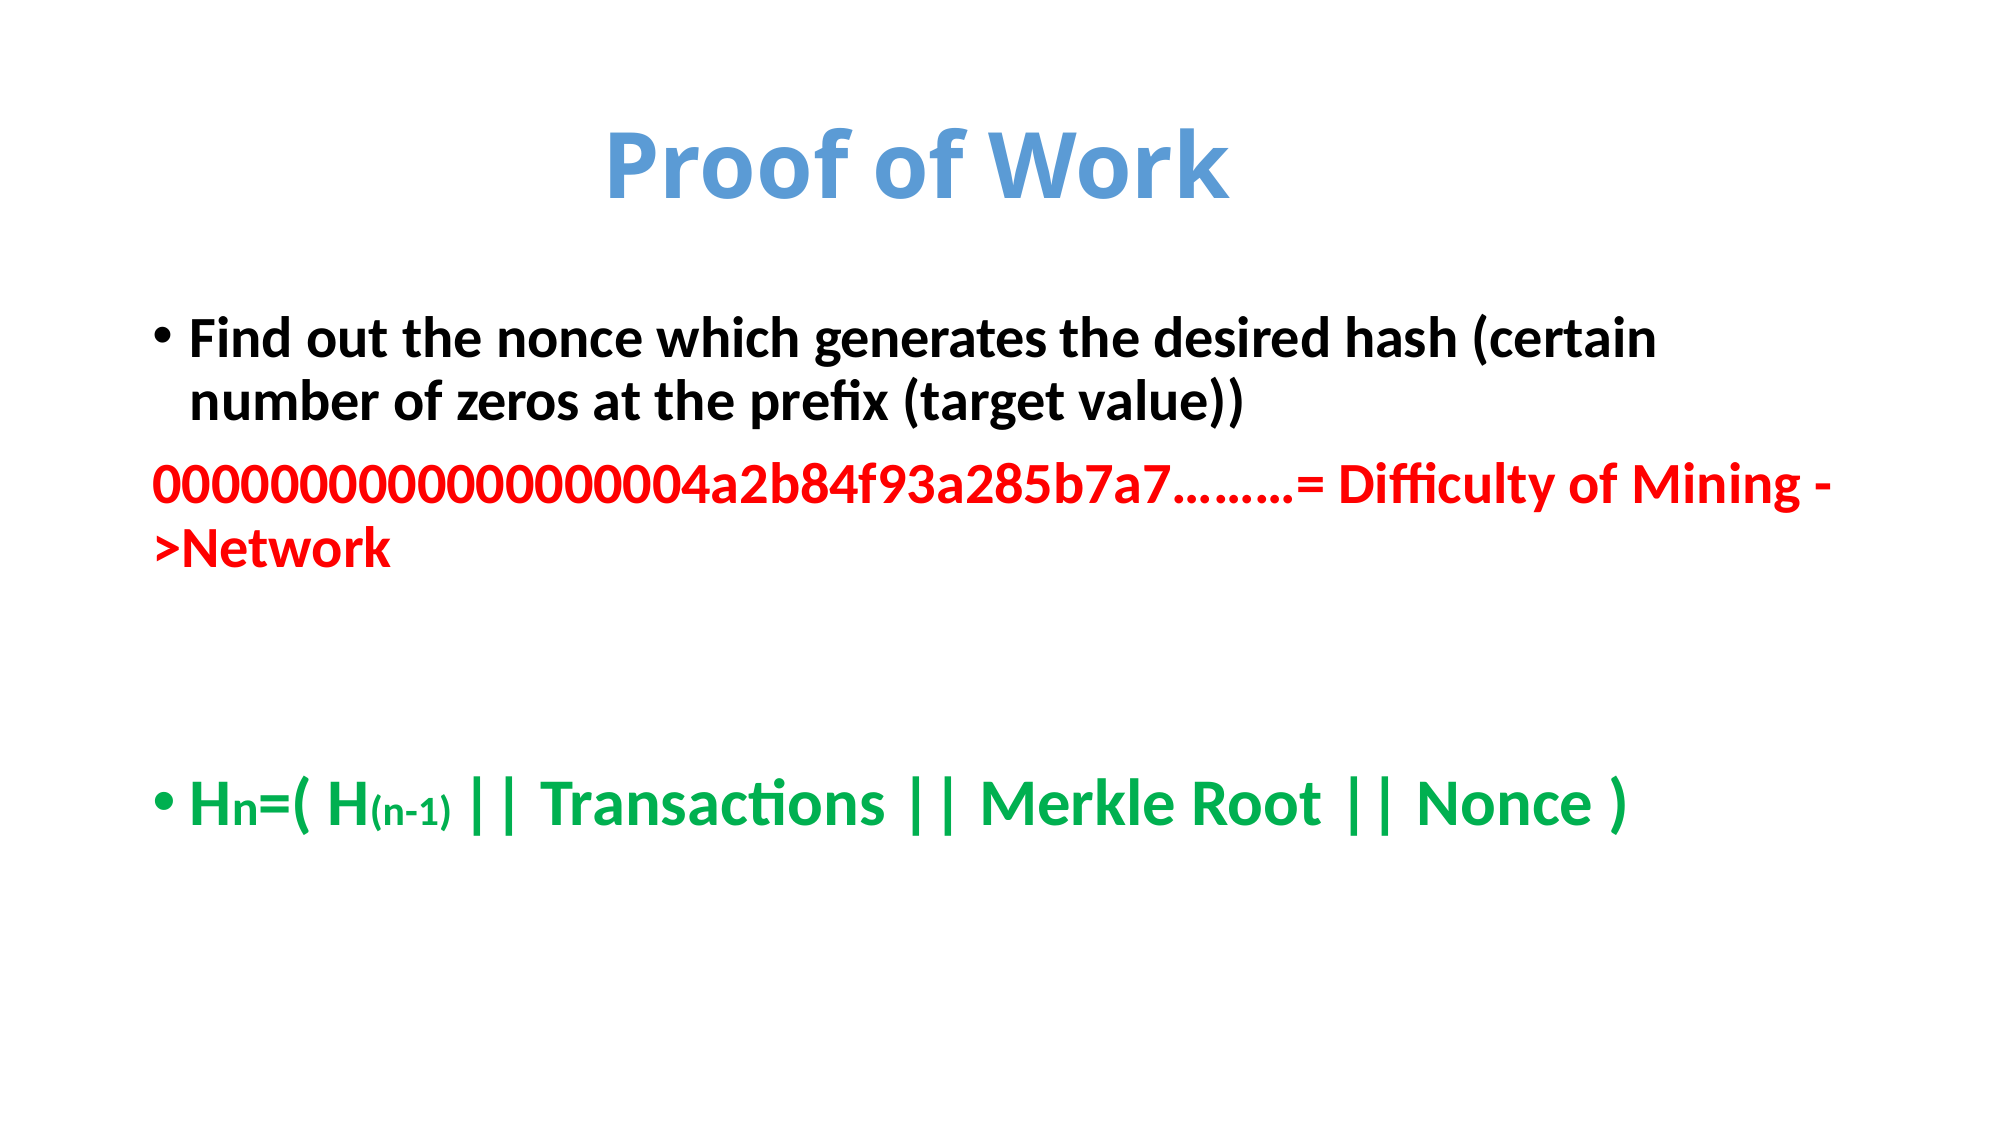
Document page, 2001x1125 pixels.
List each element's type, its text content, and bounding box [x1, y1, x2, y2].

title Proof of Work [137, 59, 1863, 278]
list Find out the nonce which generates the desired hash (certain number of zeros at the prefix (target value)) 0000000000000000004a2b84f93a285b7a7………= Difficulty of Mining ->Network Hn=( H(n-1) || Transactions || Merkle Root || Nonce ) [137, 299, 1863, 1014]
